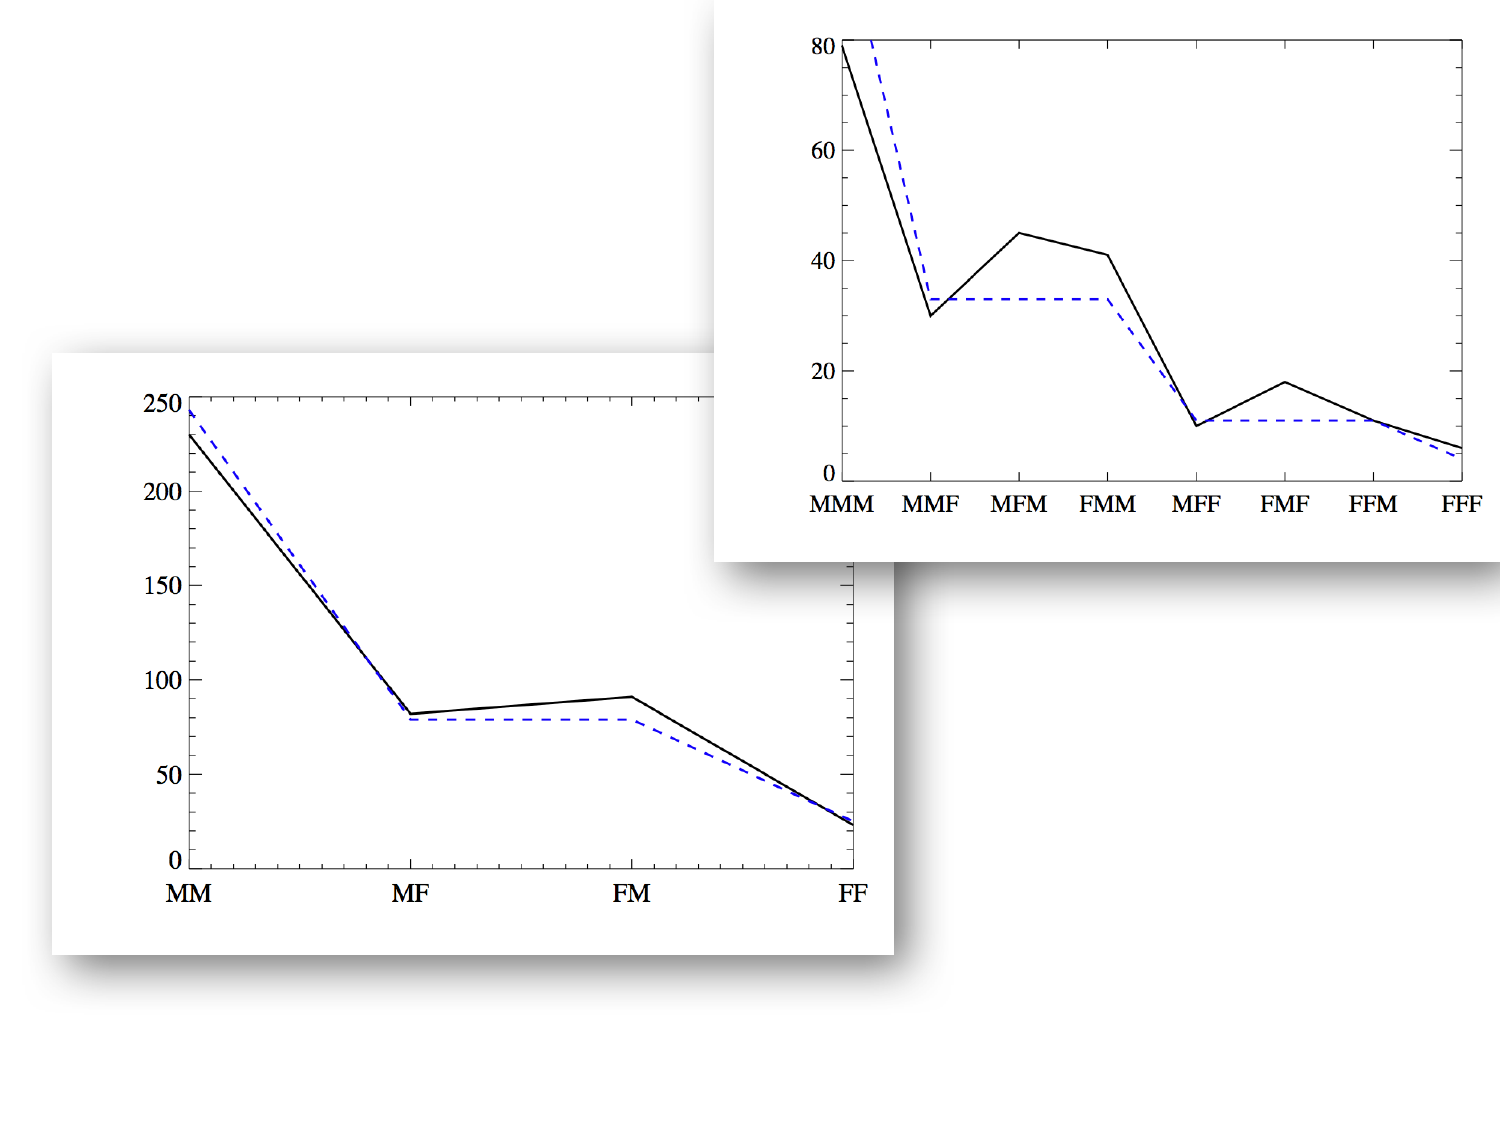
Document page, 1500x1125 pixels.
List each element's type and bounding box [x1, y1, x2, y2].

picture [51, 0, 1500, 955]
